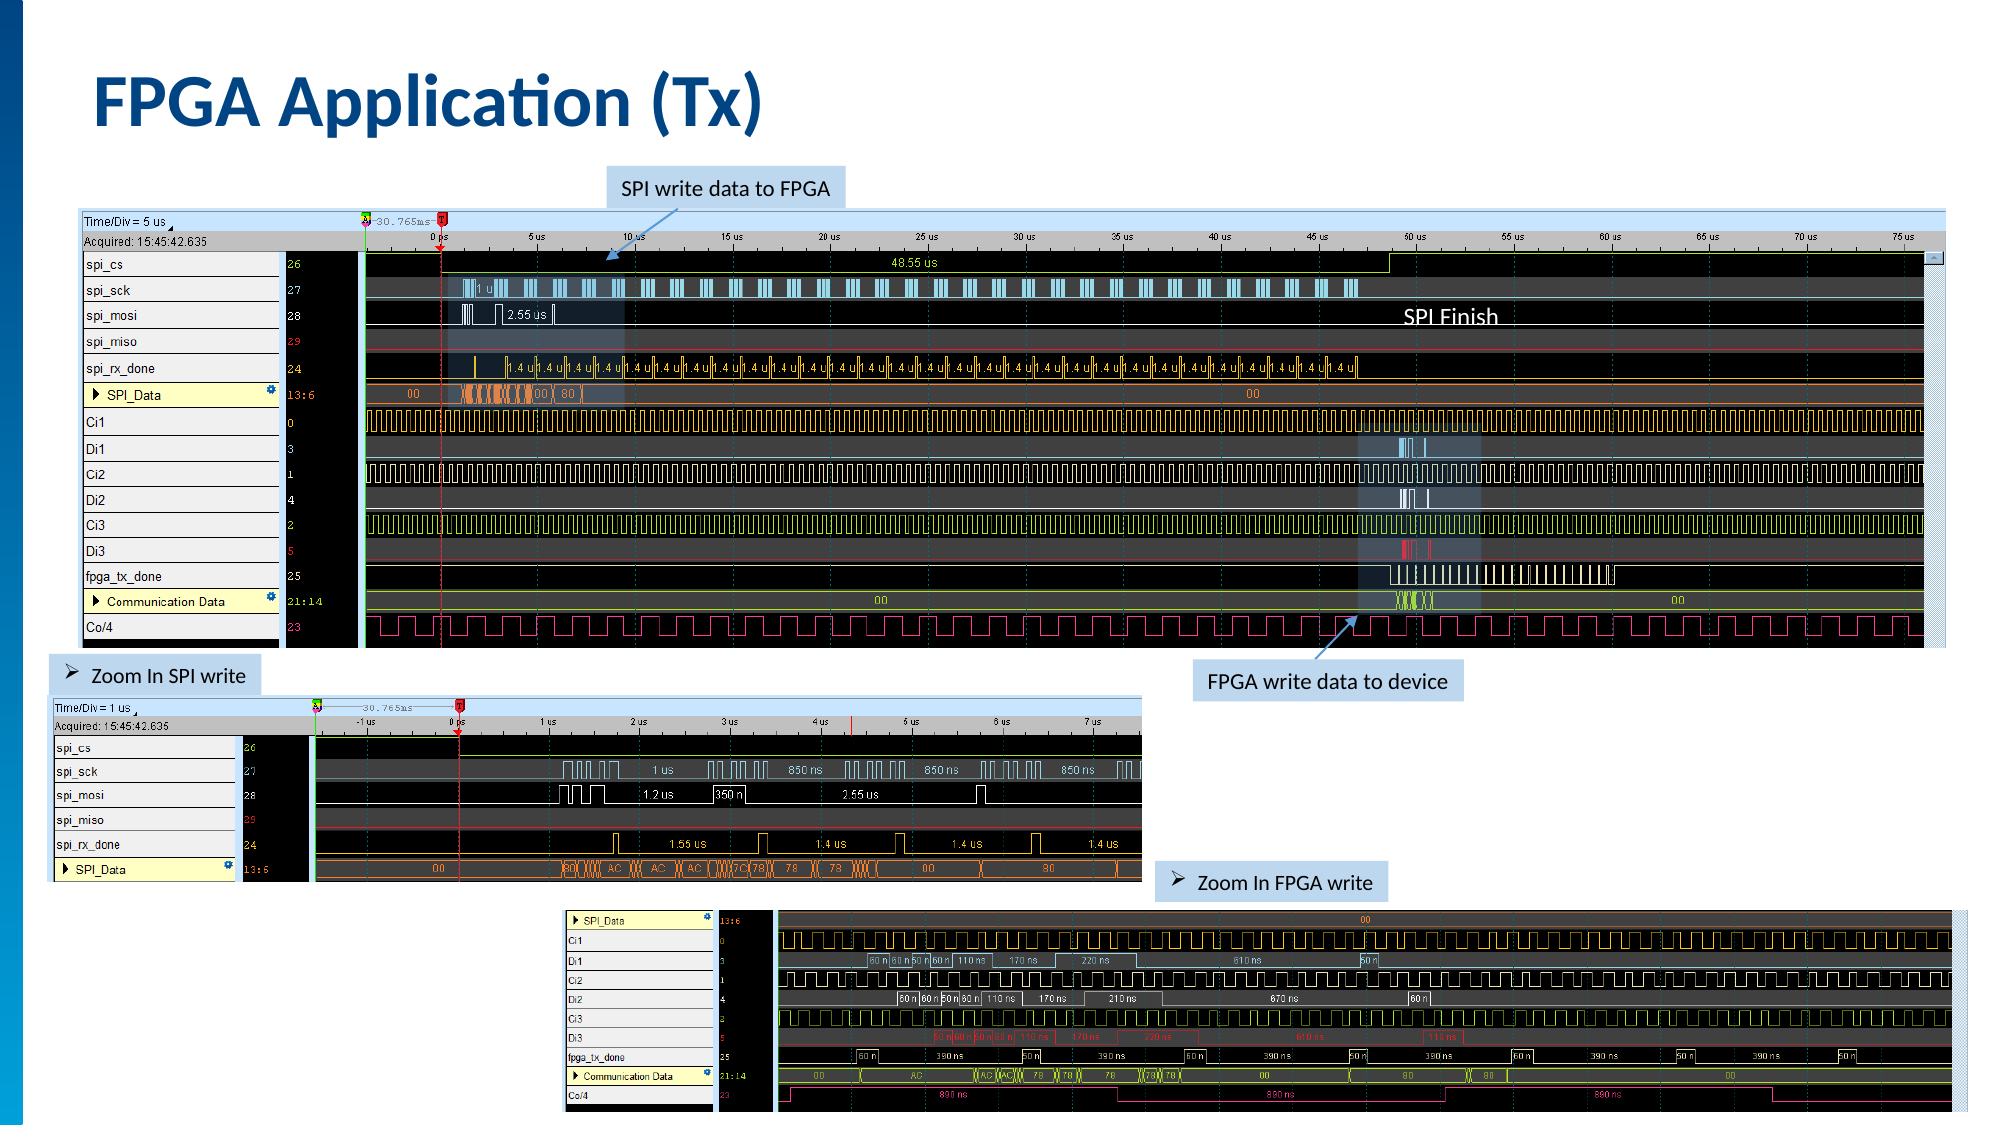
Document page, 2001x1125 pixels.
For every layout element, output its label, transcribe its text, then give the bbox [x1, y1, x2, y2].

text_box Zoom In FPGA write [1155, 860, 1389, 902]
picture [562, 910, 1968, 1112]
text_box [605, 208, 678, 261]
title FPGA Application (Tx) [78, 53, 1946, 151]
text_box SPI write data to FPGA [606, 165, 846, 208]
picture [78, 208, 1946, 648]
text_box Zoom In SPI write [48, 653, 262, 695]
text_box FPGA write data to device [1192, 659, 1464, 702]
picture [47, 695, 1142, 882]
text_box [1315, 615, 1358, 660]
